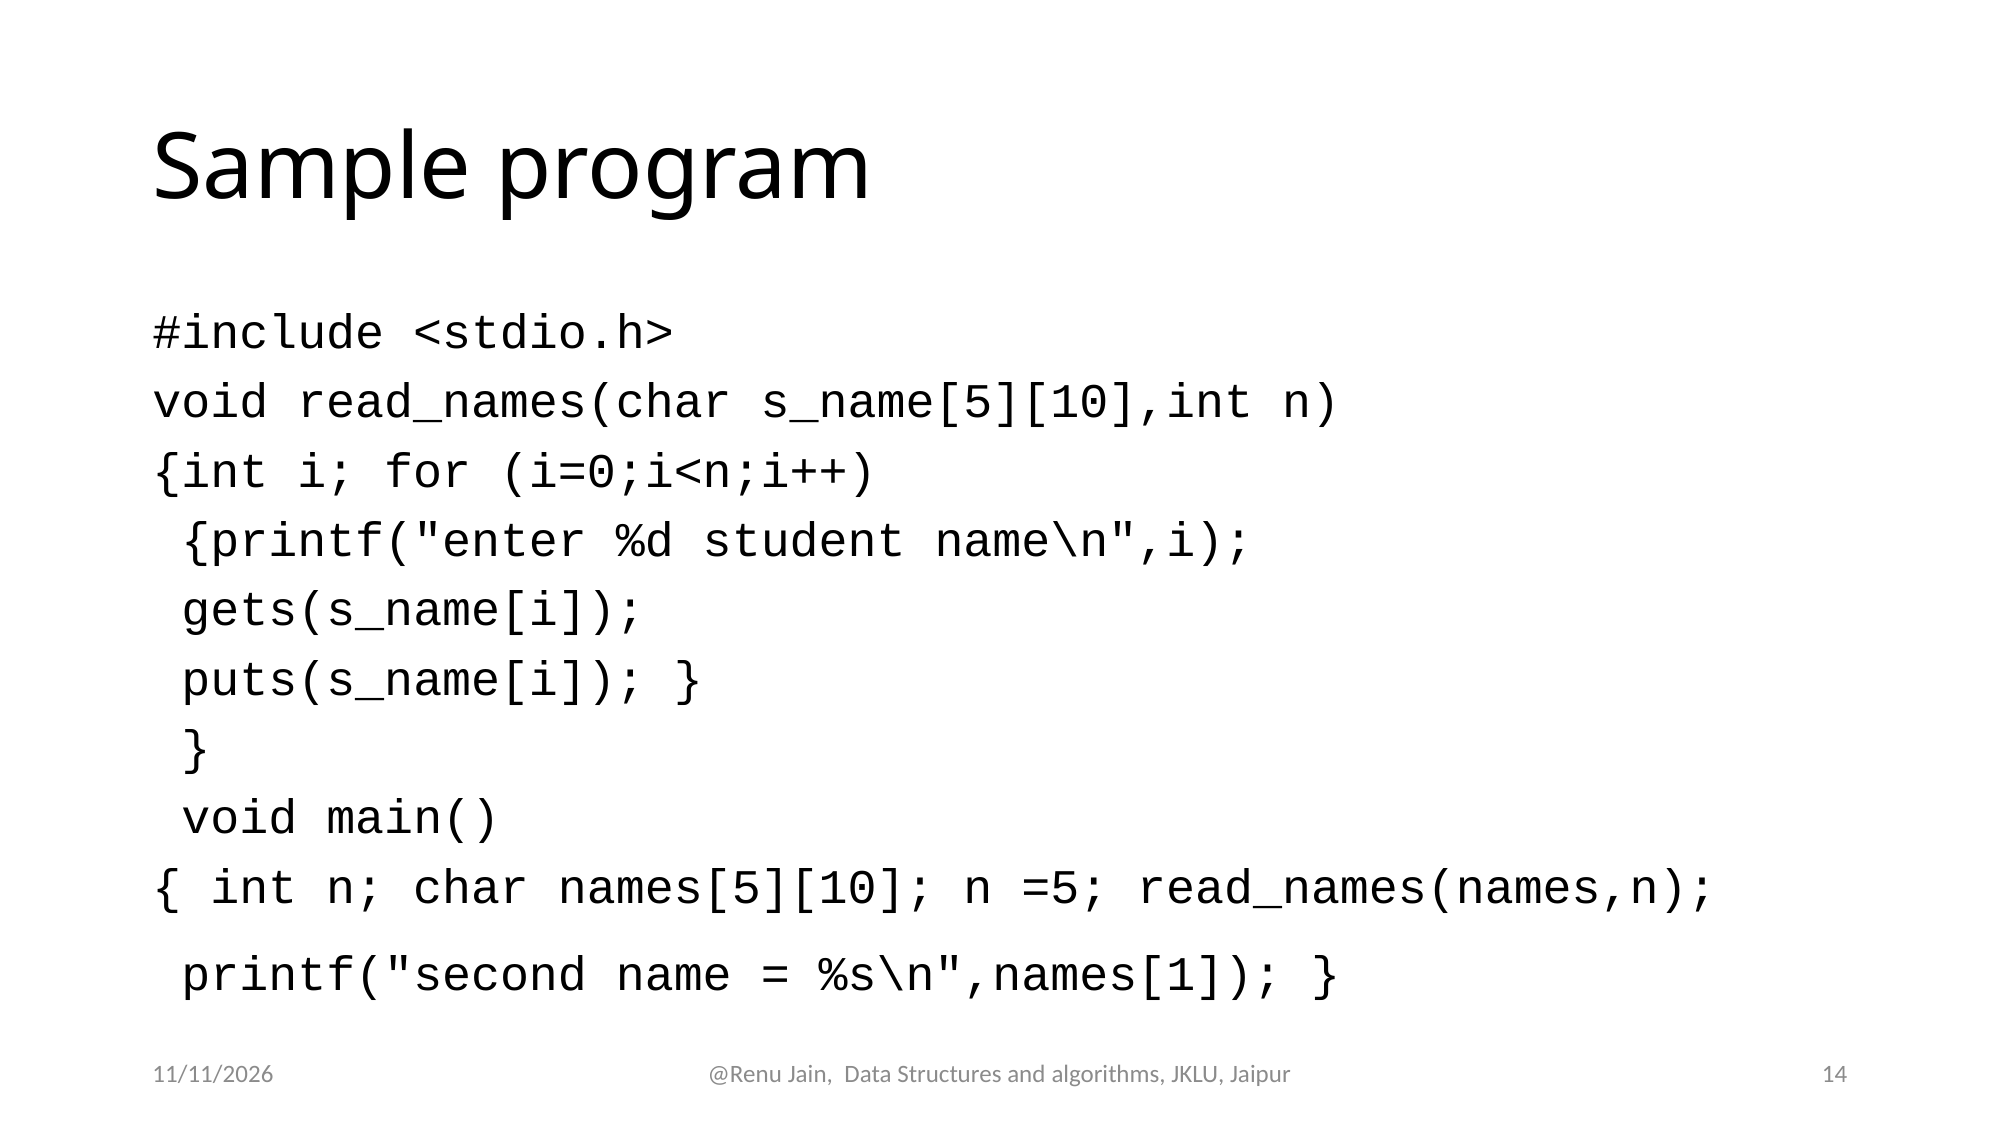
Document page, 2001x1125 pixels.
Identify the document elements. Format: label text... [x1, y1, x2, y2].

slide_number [137, 1042, 588, 1103]
title Sample program [137, 59, 1863, 278]
list #include <stdio.h> void read_names(char s_name[5][10],int n) {int i; for (i=0;i<n;i++) {printf("enter %d student name\n",i); gets(s_name[i]); puts(s_name[i]); } } void main() { int n; char names[5][10]; n =5; read_names(names,n); printf("second name = %s\n",names[1]); } [137, 299, 1863, 1014]
slide_number 14 [1412, 1042, 1863, 1103]
footer @Renu Jain, Data Structures and algorithms, JKLU, Jaipur [662, 1042, 1338, 1103]
